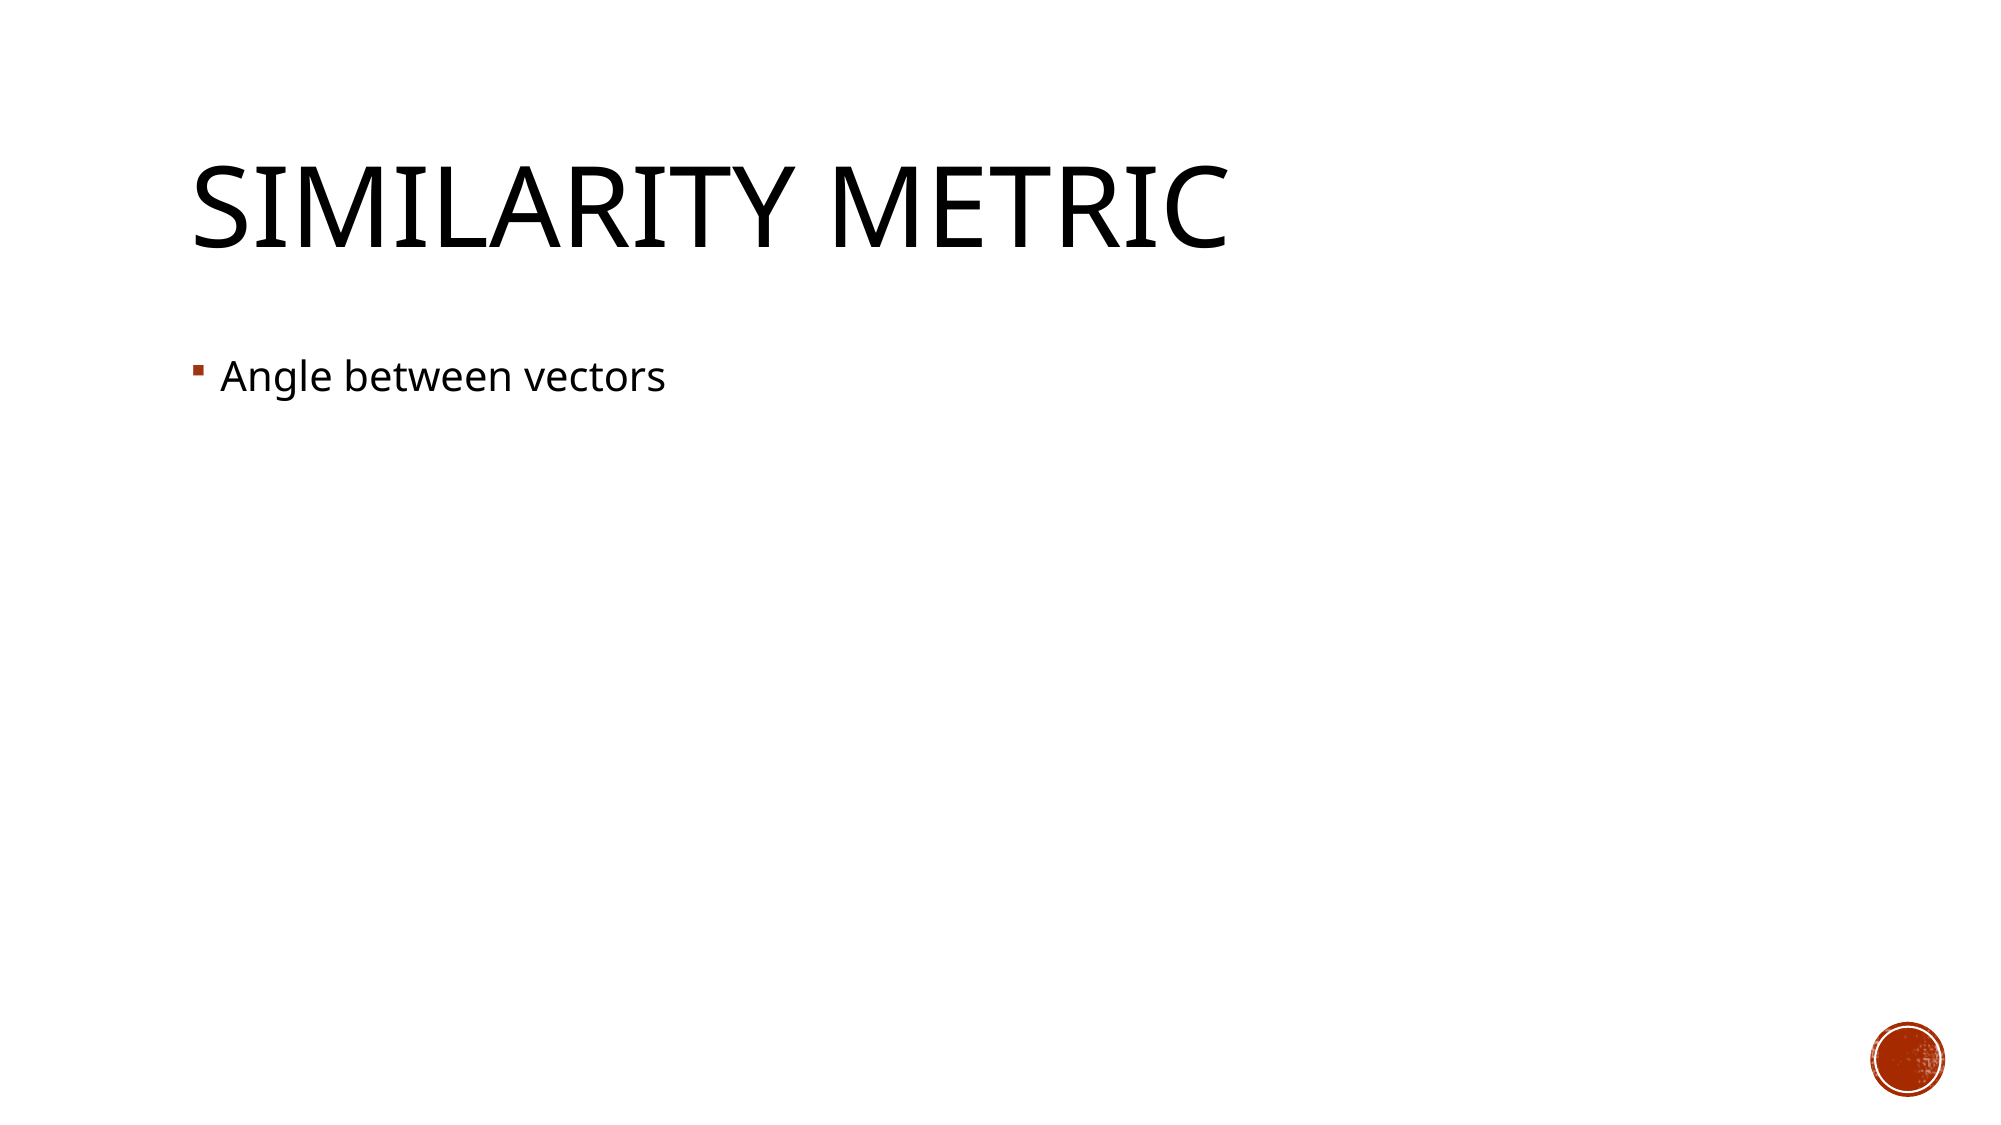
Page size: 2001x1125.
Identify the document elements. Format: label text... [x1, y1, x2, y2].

title Similarity metric [175, 79, 1826, 344]
